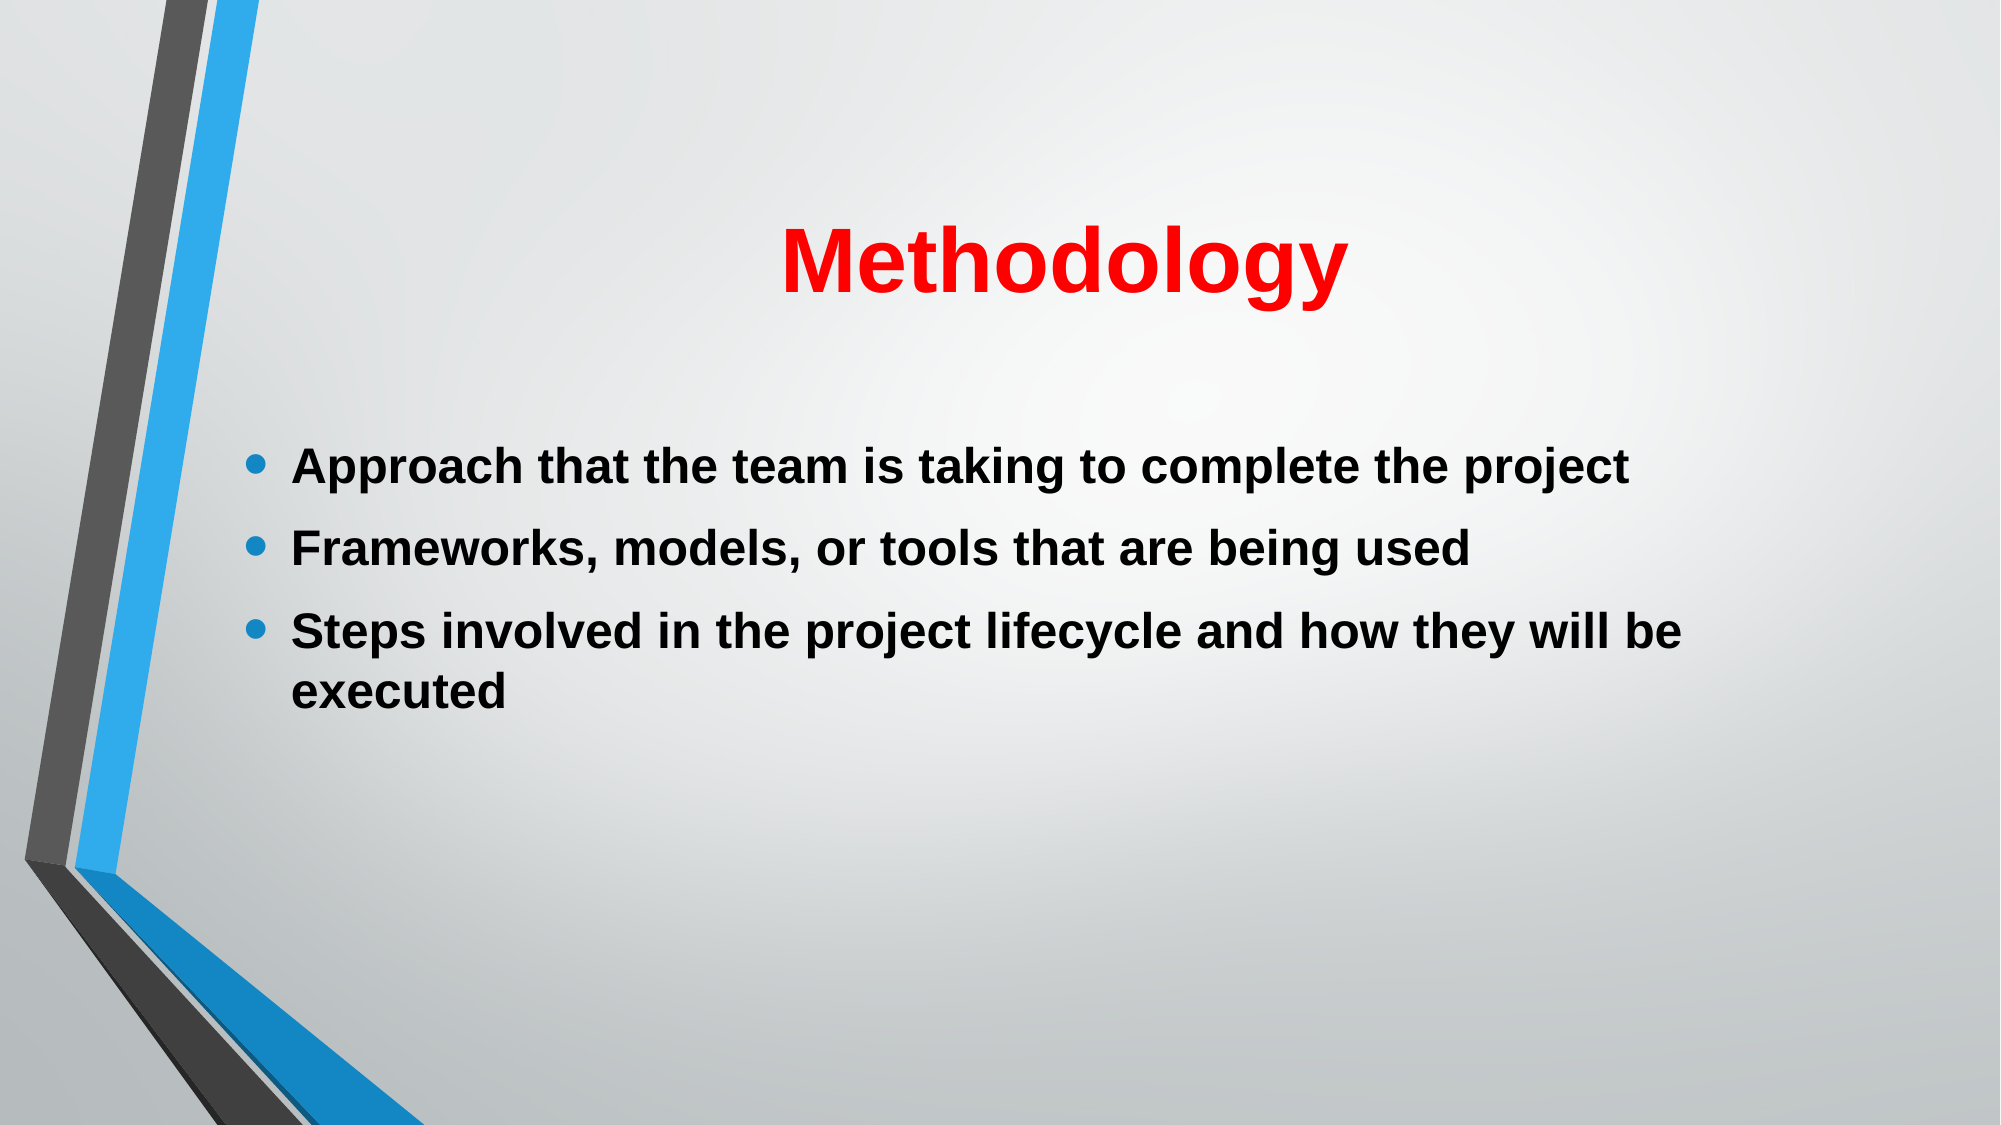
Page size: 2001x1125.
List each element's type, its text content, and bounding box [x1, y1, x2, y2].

title Methodology [243, 112, 1887, 400]
list Approach that the team is taking to complete the project Frameworks, models, or tools that are being used Steps involved in the project lifecycle and how they will be executed [228, 383, 1873, 769]
